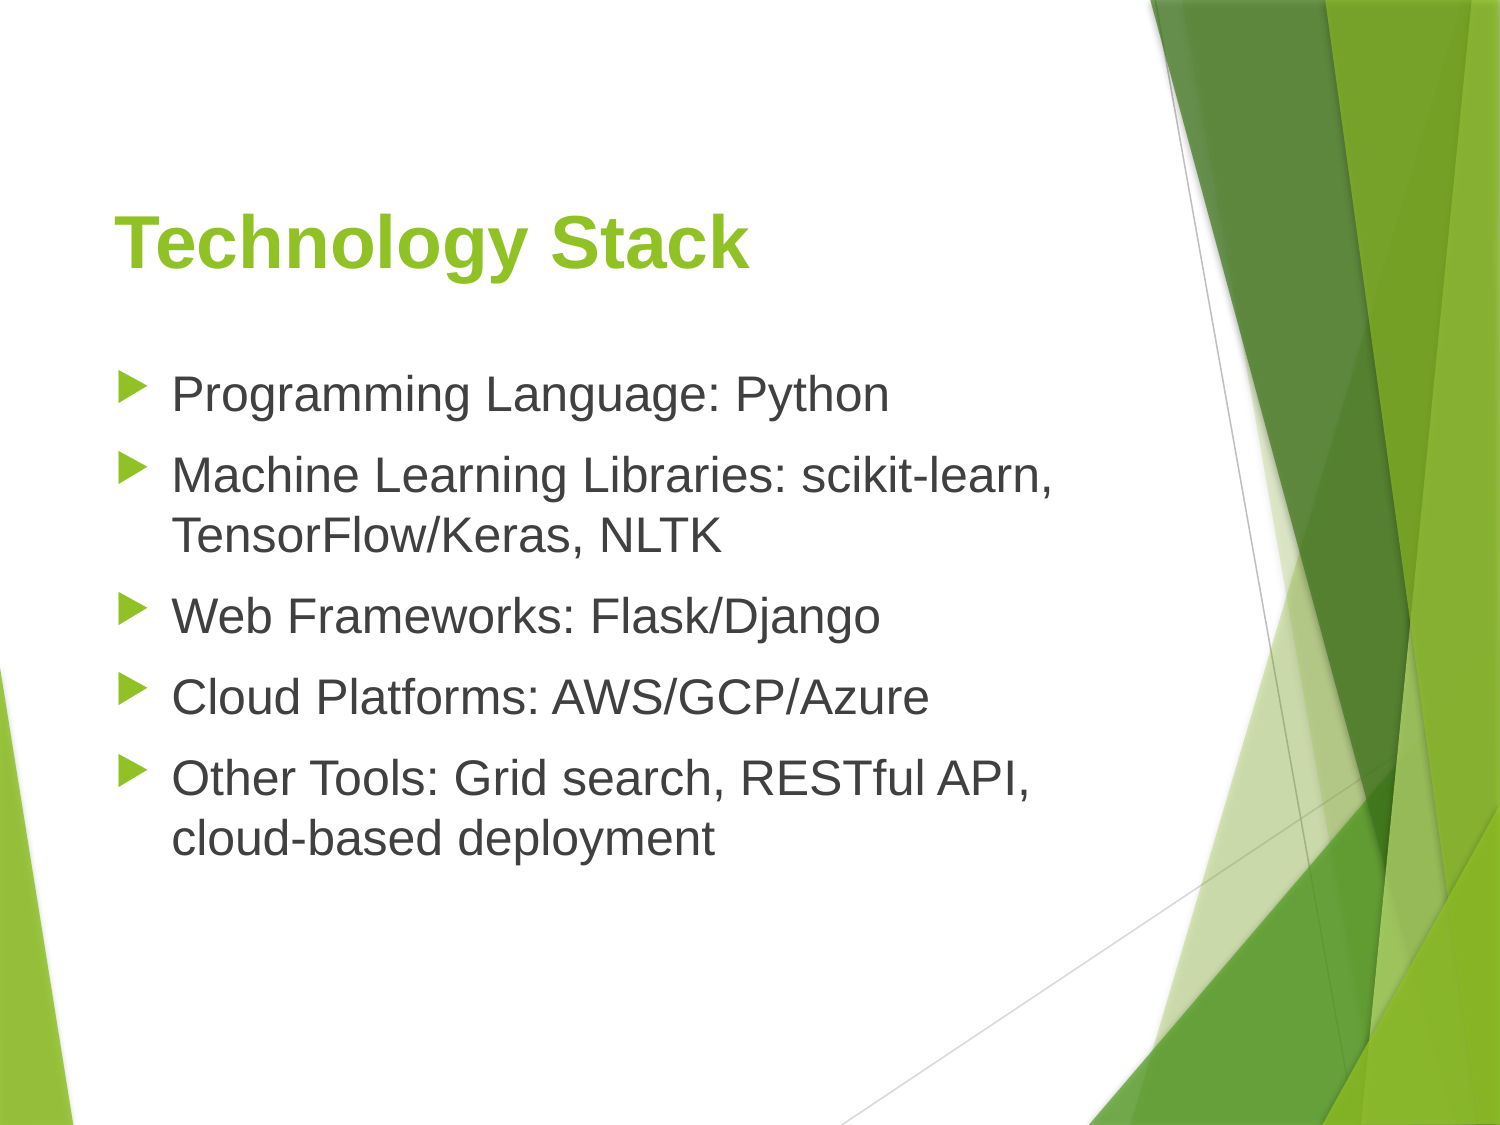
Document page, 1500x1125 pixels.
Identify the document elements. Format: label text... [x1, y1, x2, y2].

list Programming Language: Python Machine Learning Libraries: scikit-learn, TensorFlow/Keras, NLTK Web Frameworks: Flask/Django Cloud Platforms: AWS/GCP/Azure Other Tools: Grid search, RESTful API, cloud-based deployment [99, 354, 1142, 992]
title Technology Stack [99, 186, 1142, 354]
